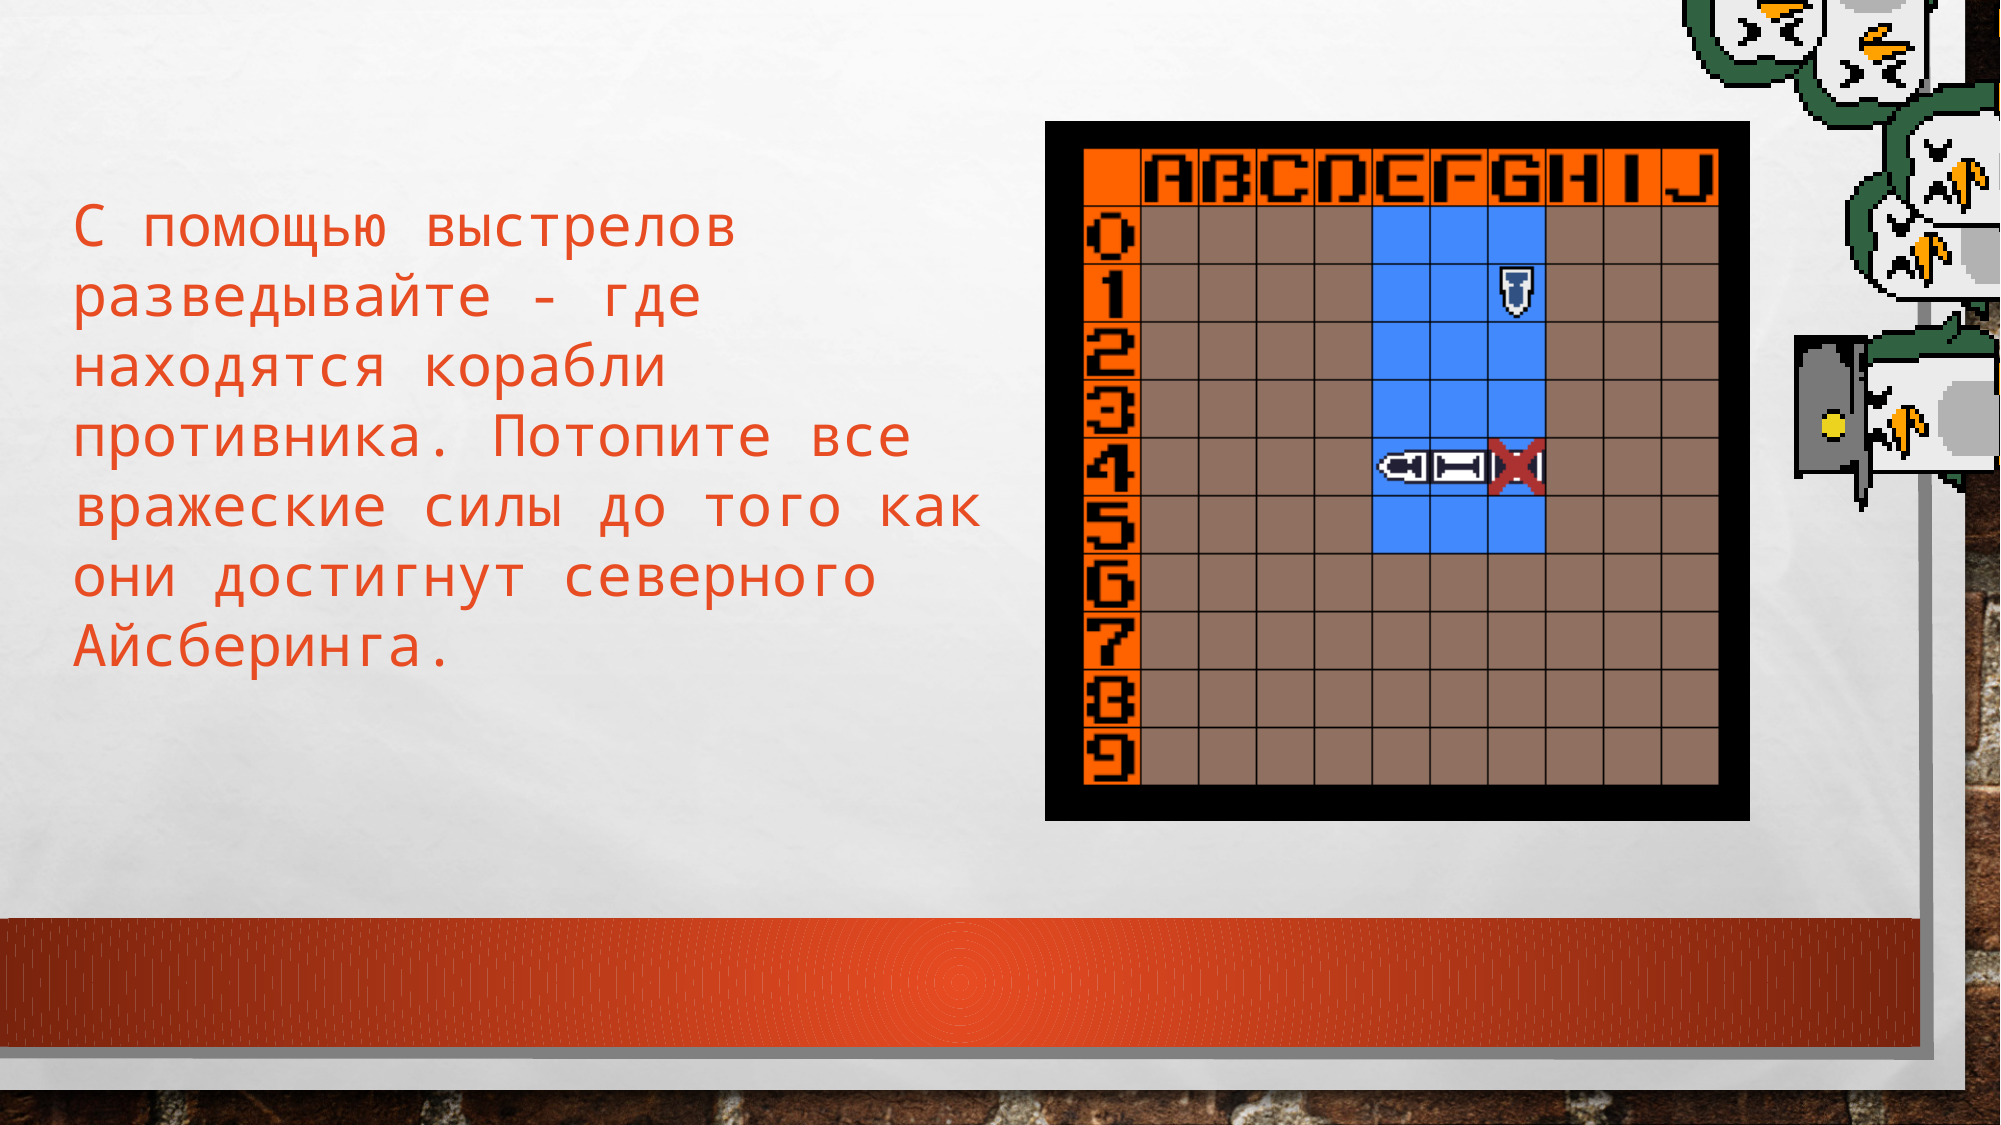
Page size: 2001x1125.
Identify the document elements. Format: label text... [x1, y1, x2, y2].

text_box С помощью выстрелов разведывайте - где находятся корабли противника. Потопите все вражеские силы до того как они достигнут северного Айсберинга. [57, 180, 1044, 686]
picture [0, 0, 2000, 1125]
